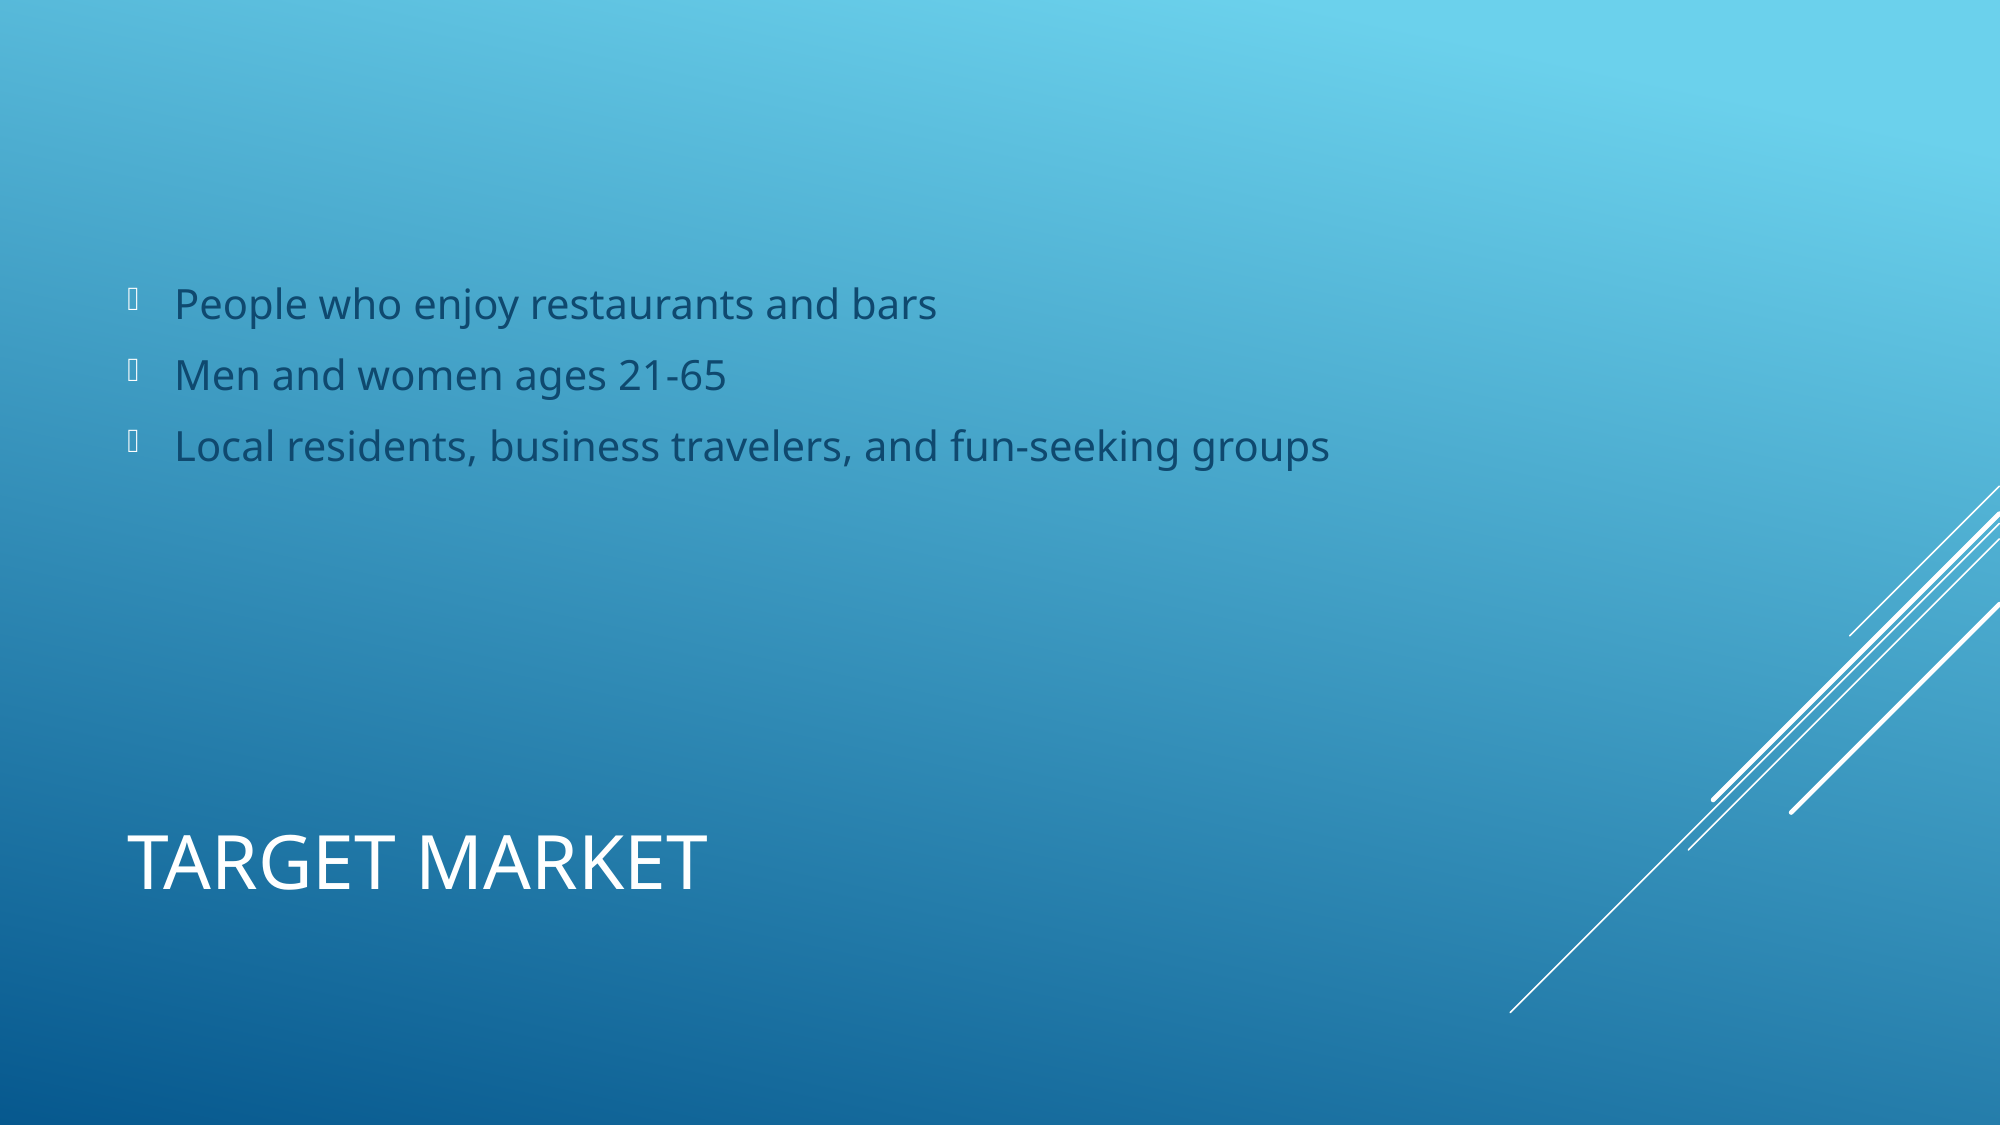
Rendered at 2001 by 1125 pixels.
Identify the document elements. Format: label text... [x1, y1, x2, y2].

list People who enjoy restaurants and bars Men and women ages 21-65 Local residents, business travelers, and fun-seeking groups [112, 112, 1513, 706]
title Target Market [112, 736, 1513, 984]
